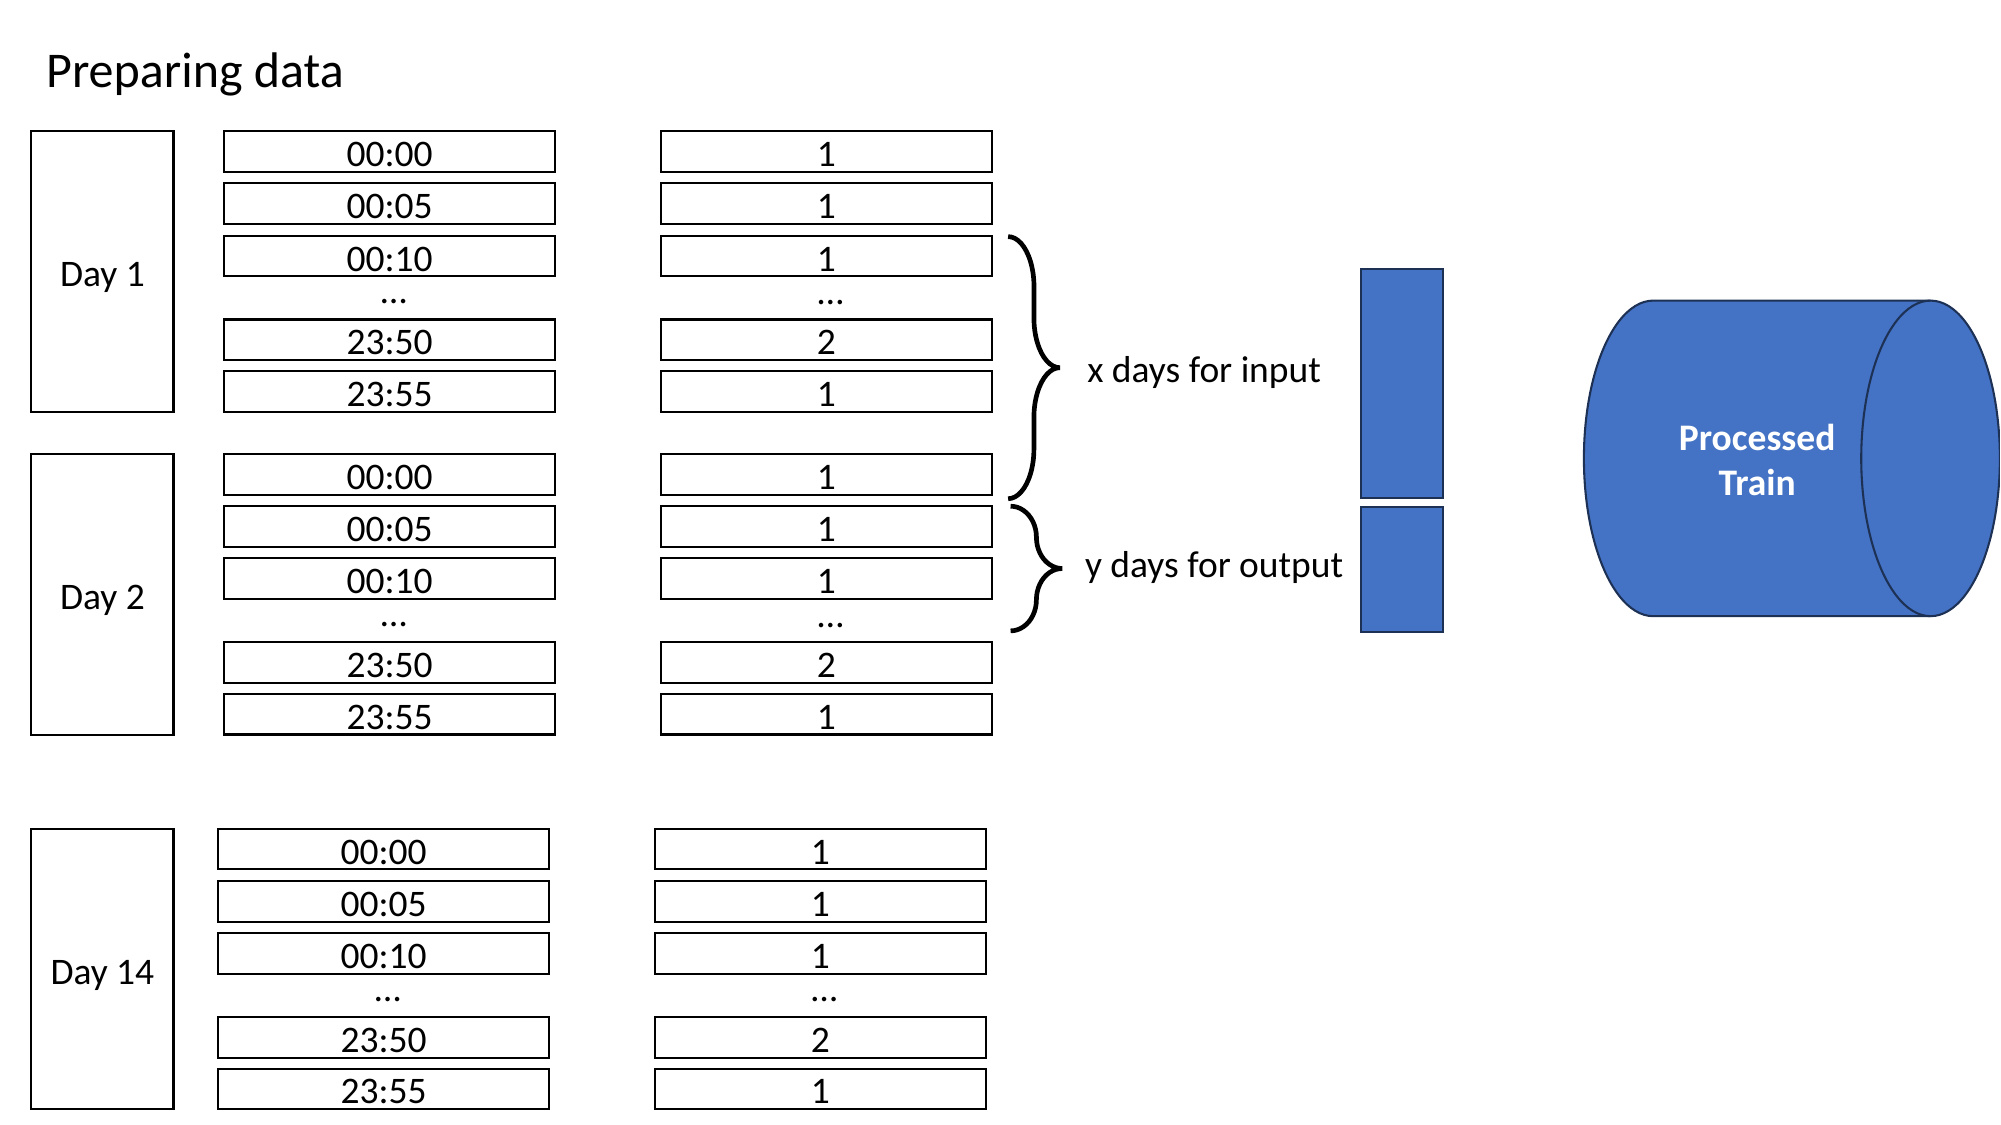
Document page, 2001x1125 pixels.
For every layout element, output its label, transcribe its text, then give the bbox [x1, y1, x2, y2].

text_box [1360, 268, 1444, 499]
text_box Processed Train [1582, 299, 2000, 618]
text_box [1010, 505, 1063, 632]
text_box Day 14 [30, 828, 175, 1110]
text_box [1360, 506, 1444, 633]
text_box x days for input [1072, 337, 1337, 398]
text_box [218, 828, 550, 1110]
text_box Preparing data [31, 29, 495, 105]
text_box Day 2 [30, 453, 175, 736]
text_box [660, 131, 992, 412]
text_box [654, 828, 986, 1110]
text_box Day 1 [30, 130, 175, 413]
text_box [660, 454, 992, 735]
text_box y days for output [1070, 532, 1359, 592]
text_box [224, 454, 556, 735]
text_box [224, 131, 556, 412]
text_box [1008, 236, 1060, 500]
